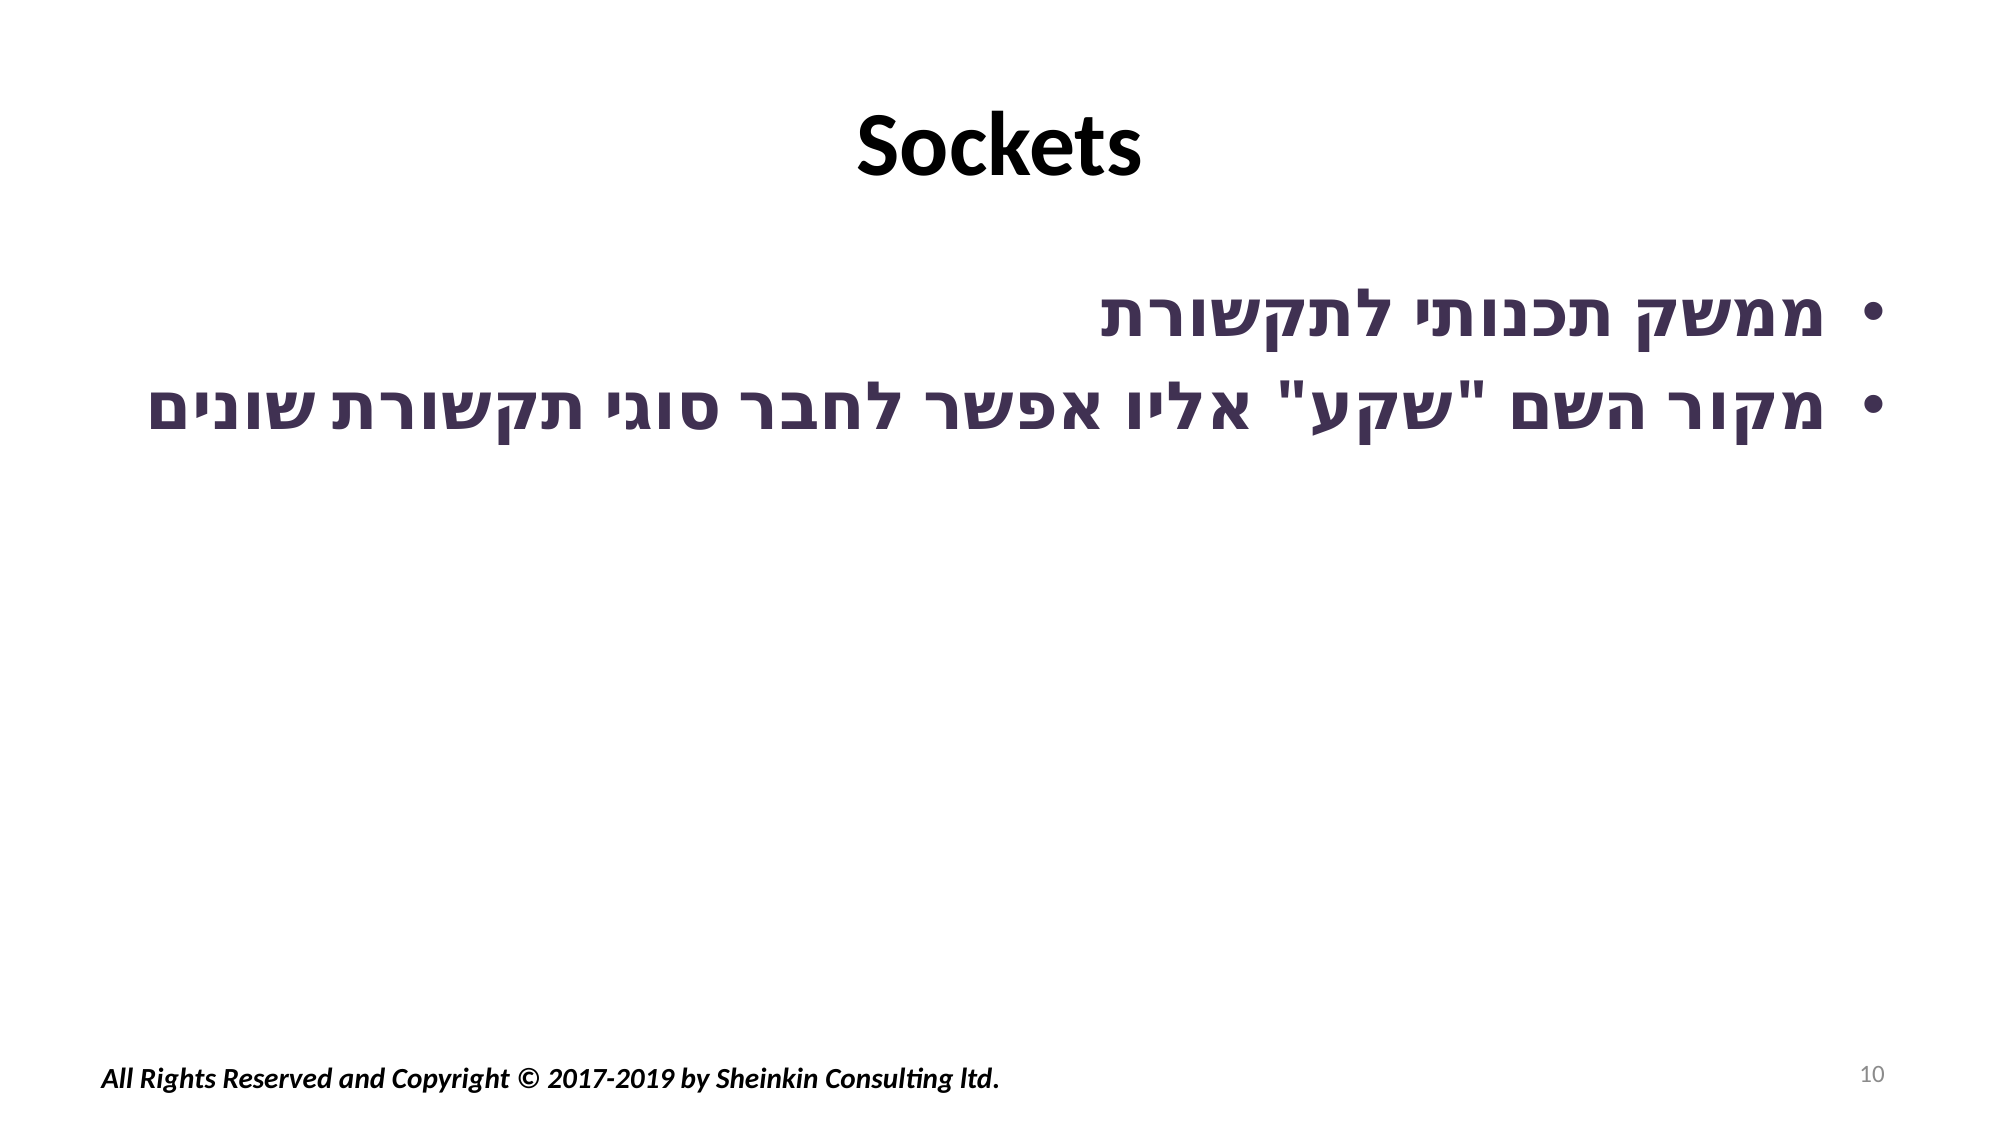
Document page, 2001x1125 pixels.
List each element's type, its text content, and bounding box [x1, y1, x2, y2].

slide_number 10 [1433, 1042, 1900, 1103]
list ממשק תכנותי לתקשורת מקור השם "שקע" אליו אפשר לחבר סוגי תקשורת שונים [99, 262, 1900, 1005]
title Sockets [99, 45, 1900, 233]
